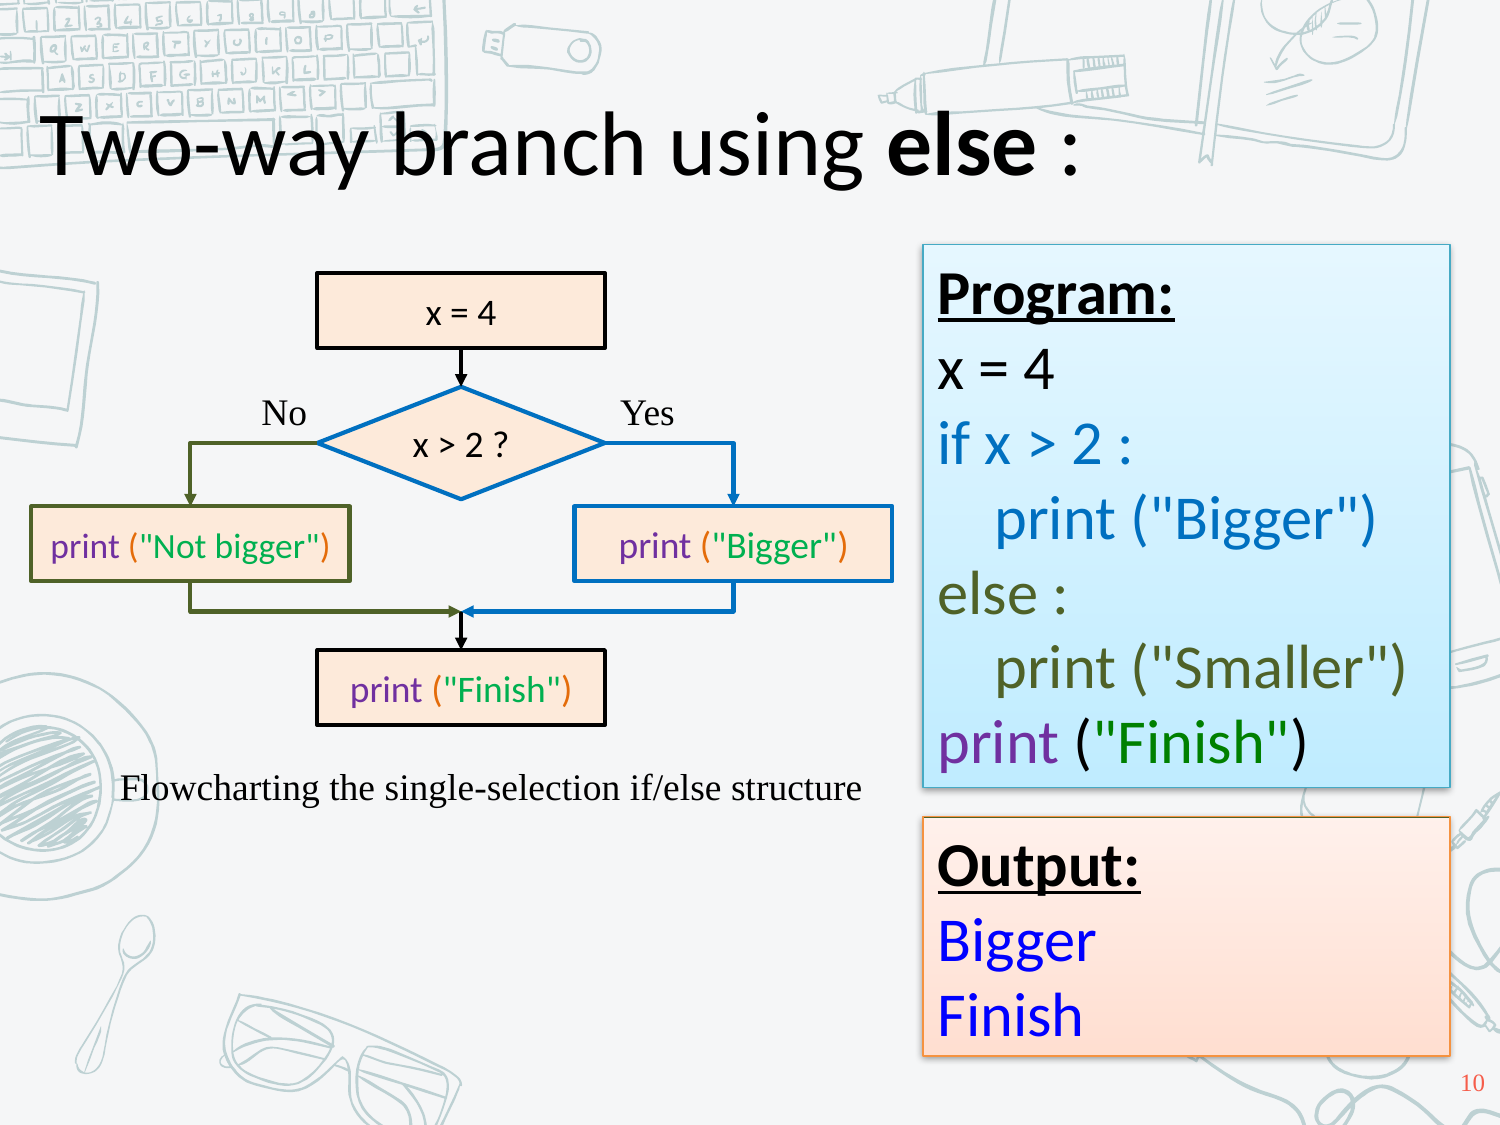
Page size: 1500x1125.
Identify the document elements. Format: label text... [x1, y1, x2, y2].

text_box No [246, 380, 323, 441]
text_box print ("Not bigger") [29, 504, 305, 583]
text_box Flowcharting the single-selection if/else structure [104, 756, 893, 816]
slide_number 10 [1425, 1050, 1500, 1113]
text_box Yes [605, 380, 690, 441]
text_box x = 4 [315, 271, 607, 350]
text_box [190, 442, 318, 507]
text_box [582, 459, 613, 733]
text_box print ("Bigger") [617, 504, 894, 583]
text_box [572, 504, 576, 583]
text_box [310, 460, 341, 733]
text_box x > 2 ? [317, 386, 605, 502]
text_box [604, 442, 734, 507]
text_box print ("Finish") [346, 648, 576, 727]
text_box Output: Bigger Finish [922, 816, 1451, 1057]
text_box print ("Not bigger") [346, 504, 352, 583]
title Two-way branch using else : [24, 45, 1475, 233]
text_box Program: x = 4 if x > 2 : print ("Bigger") else : print ("Smaller") print ("Finish") [922, 244, 1451, 788]
